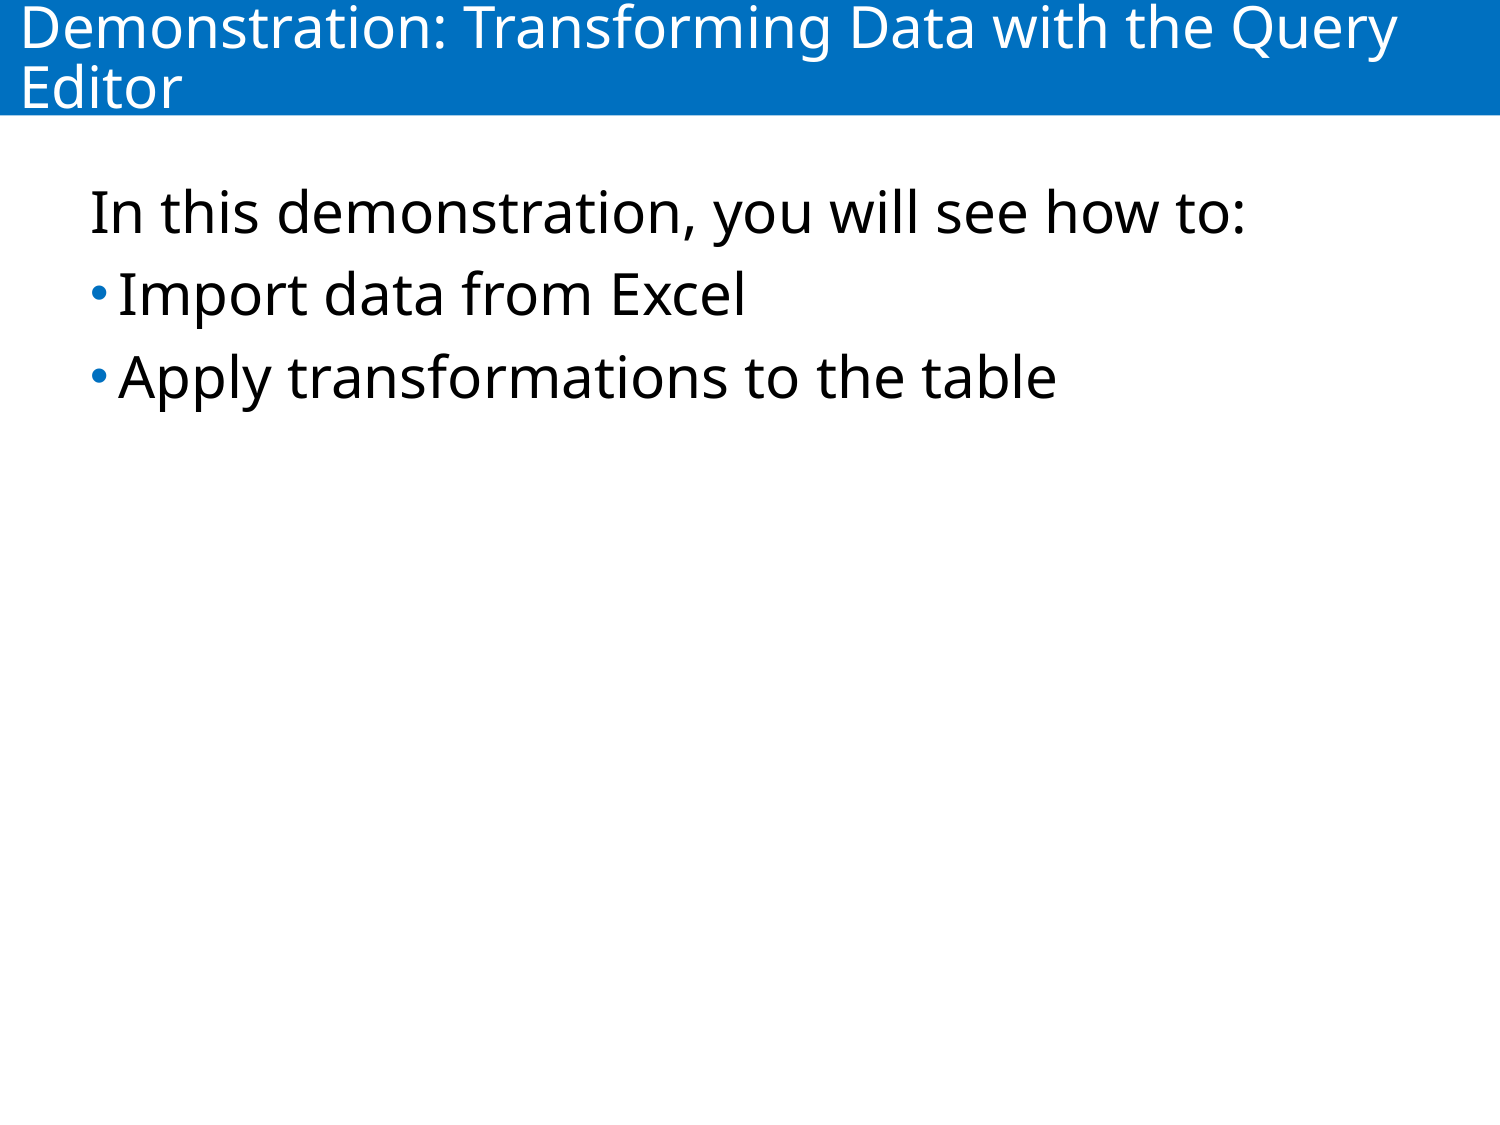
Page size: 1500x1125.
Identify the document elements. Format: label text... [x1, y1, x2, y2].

text_box In this demonstration, you will see how to: Import data from Excel Apply transformations to the table [75, 167, 1408, 1012]
title Demonstration: Transforming Data with the Query Editor [19, 0, 1495, 122]
